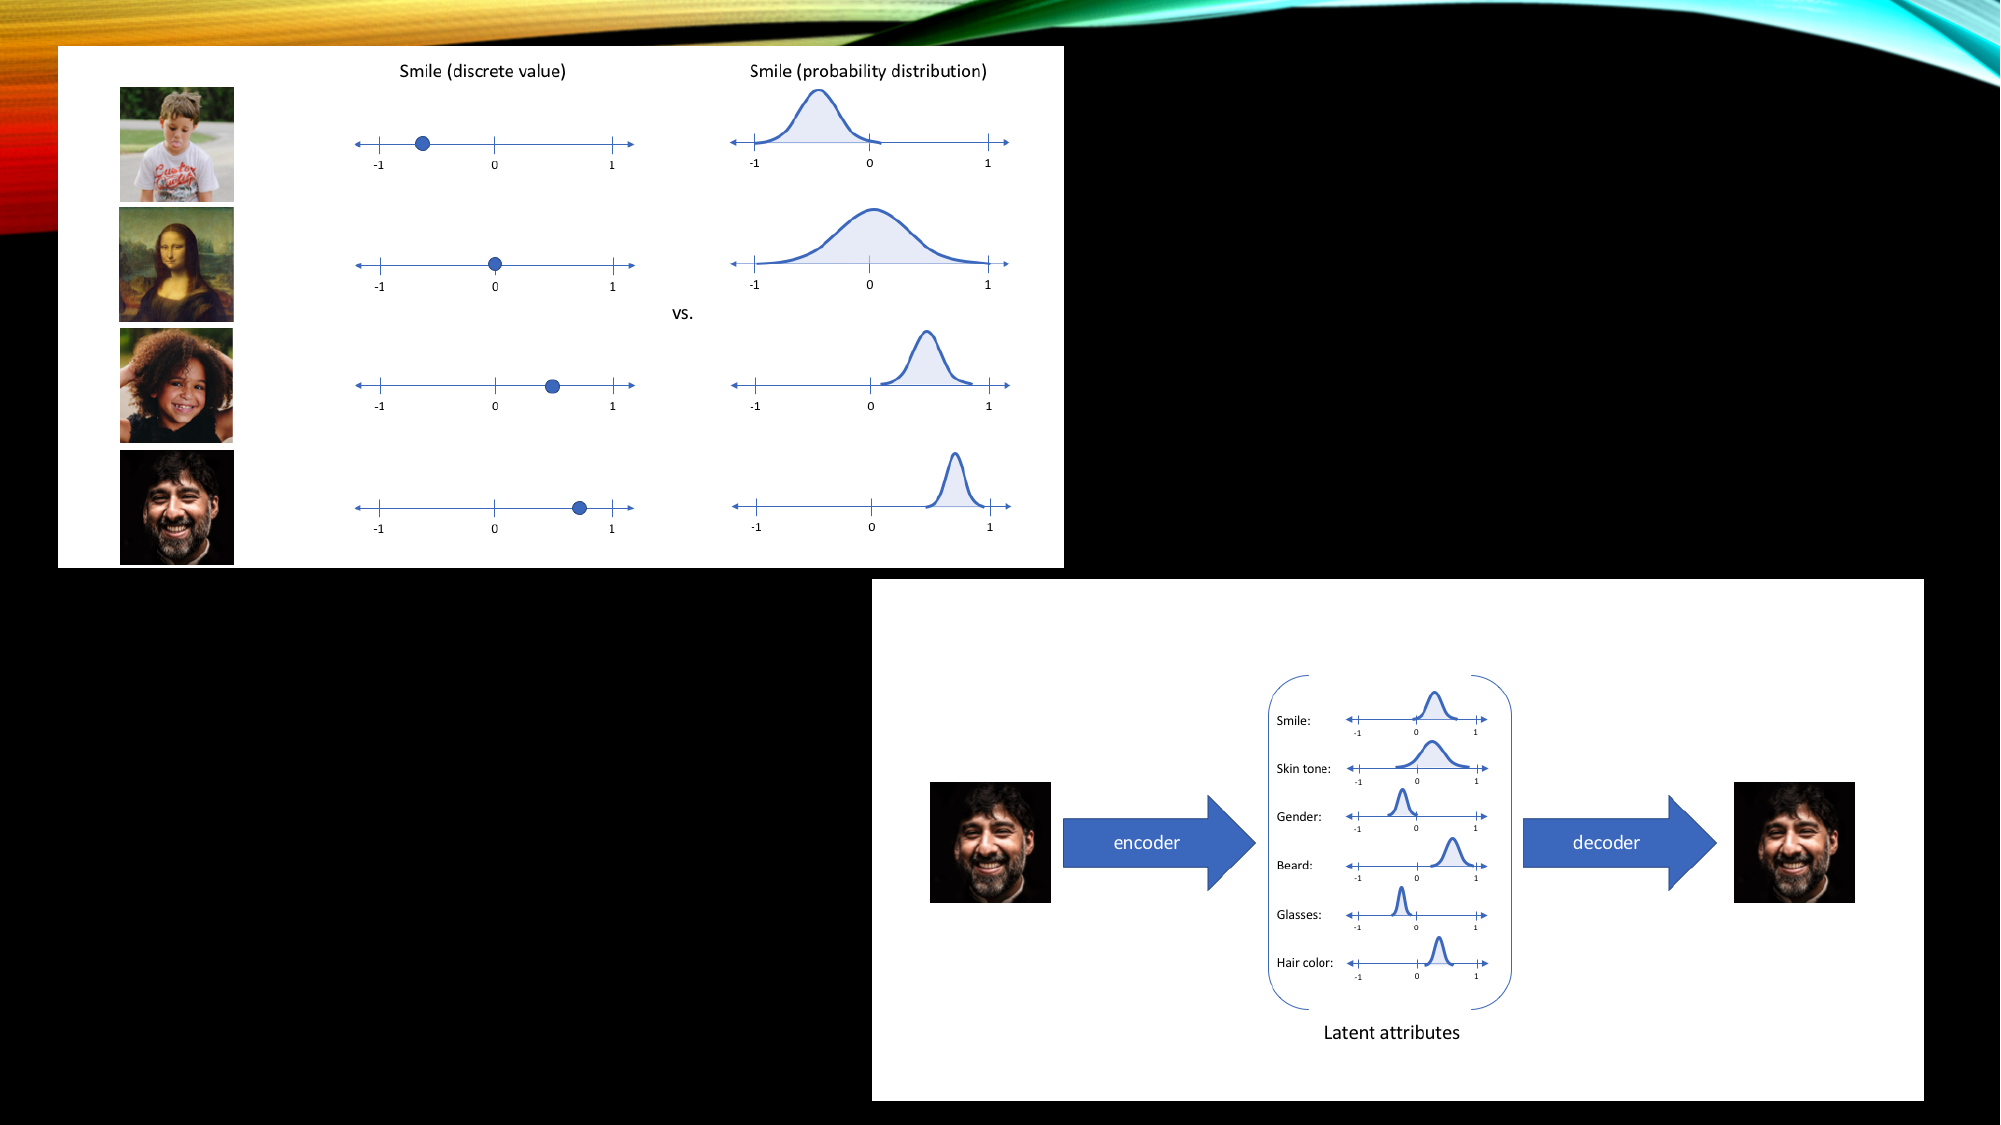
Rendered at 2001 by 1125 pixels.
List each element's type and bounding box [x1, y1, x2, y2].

picture [0, 0, 2000, 237]
picture [871, 579, 1924, 1101]
list [58, 46, 1064, 568]
